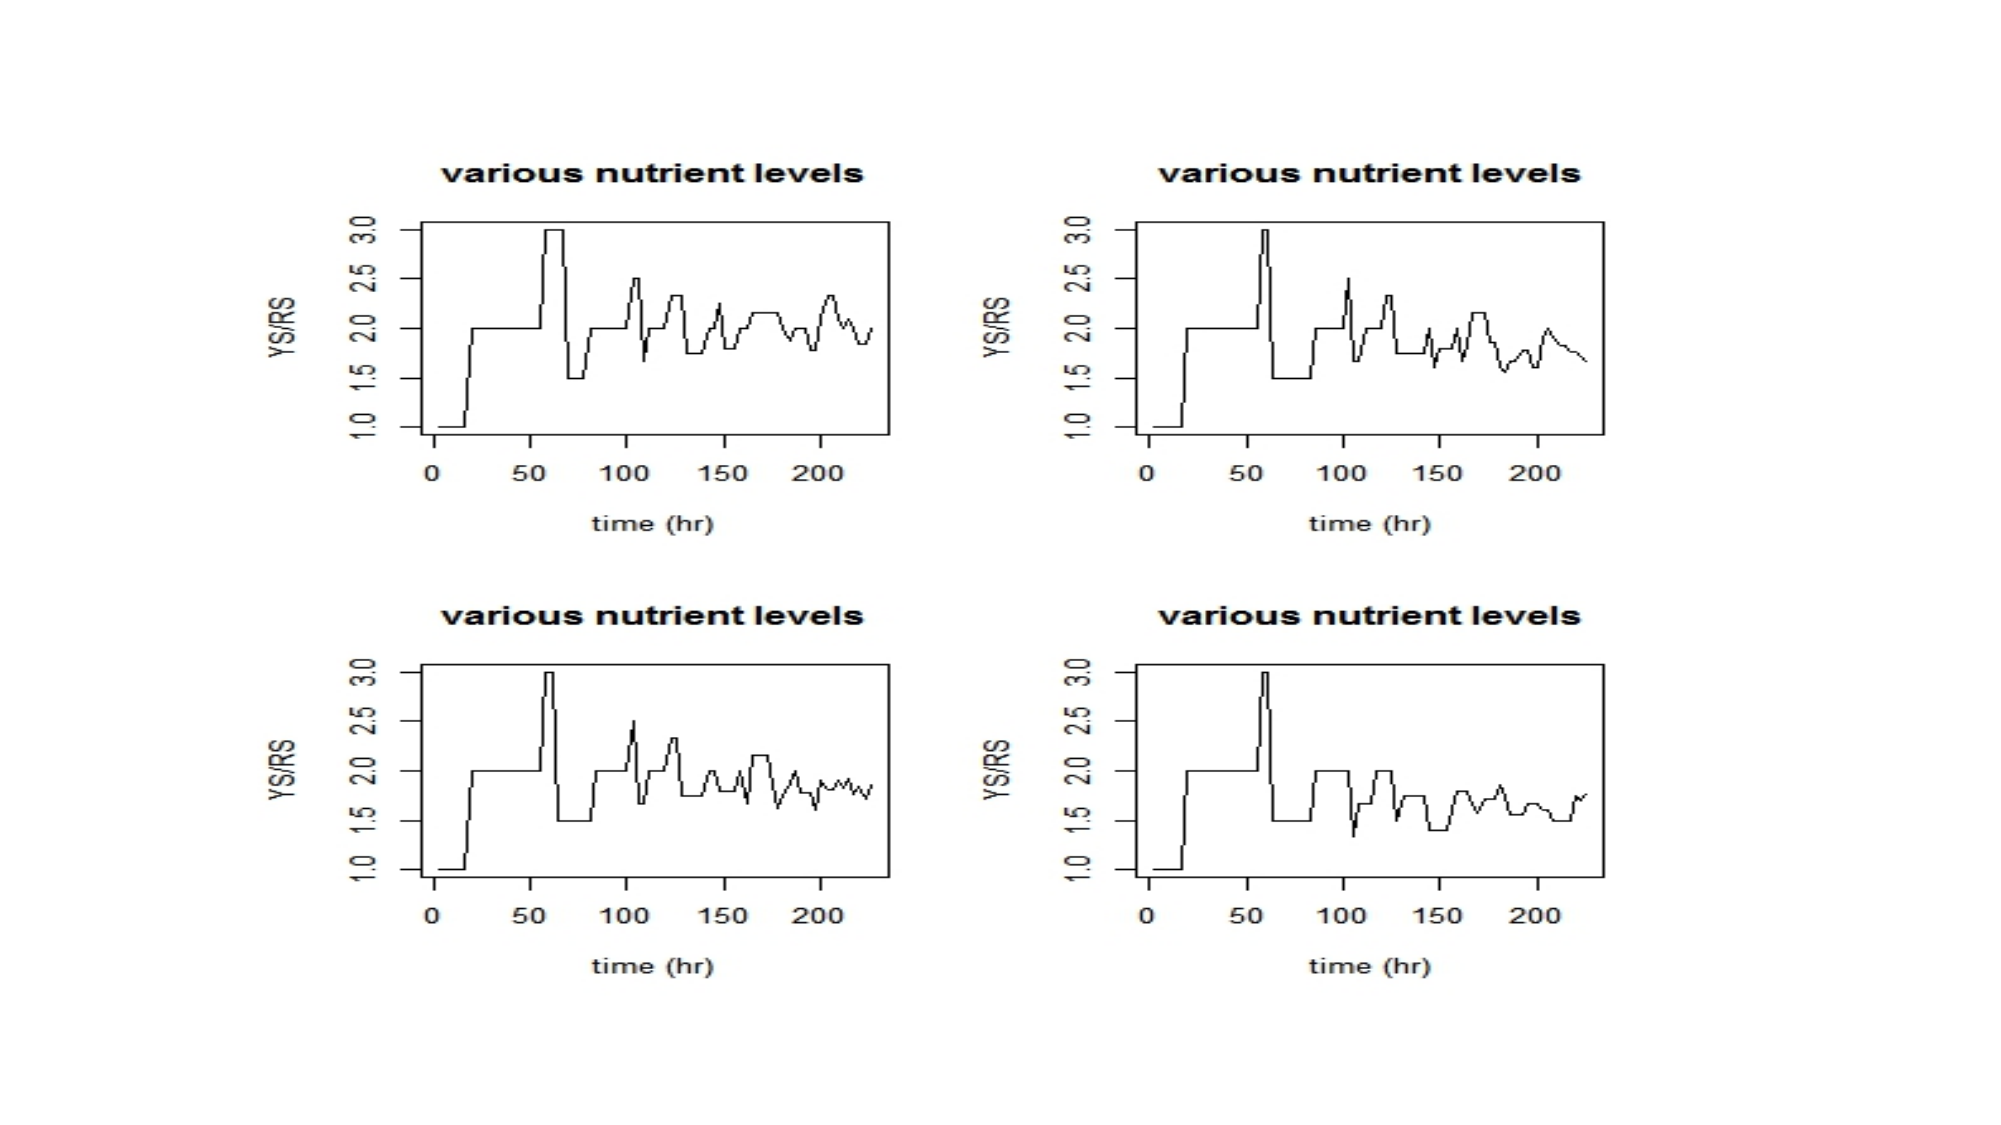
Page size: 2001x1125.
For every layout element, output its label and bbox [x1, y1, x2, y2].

picture [257, 120, 1689, 1005]
